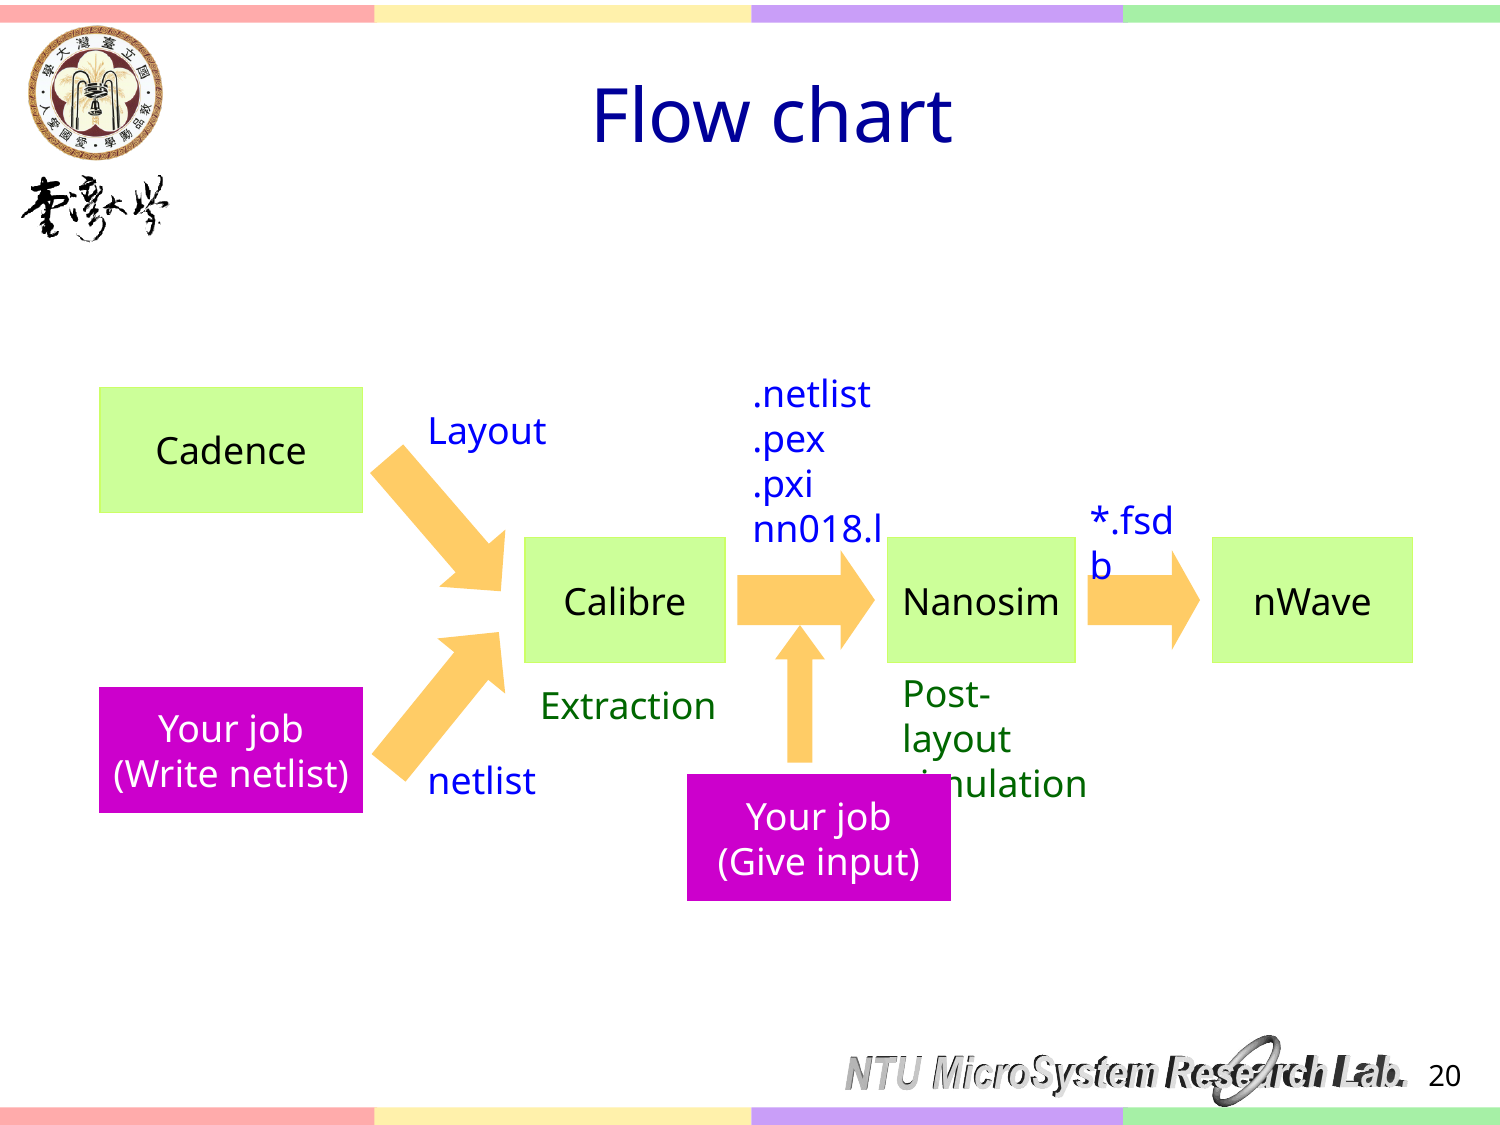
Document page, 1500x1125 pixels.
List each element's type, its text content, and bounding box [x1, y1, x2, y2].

text_box netlist [412, 749, 563, 810]
text_box Extraction [524, 674, 750, 735]
text_box Your job (Write netlist) [99, 687, 363, 813]
picture [832, 1031, 1412, 1107]
text_box [774, 625, 826, 763]
picture [11, 163, 176, 245]
text_box *.fsdb [1074, 489, 1207, 595]
text_box .netlist .pex .pxi nn018.l [737, 362, 925, 558]
slide_number 20 [1395, 1049, 1478, 1101]
text_box [1087, 595, 1201, 651]
title Flow chart [193, 18, 1350, 207]
text_box Cadence [99, 387, 363, 513]
text_box Post-layout simulation [887, 662, 1113, 813]
picture [26, 23, 164, 162]
text_box [370, 444, 506, 592]
text_box nWave [1212, 537, 1413, 663]
text_box Nanosim [887, 537, 1075, 662]
text_box Calibre [525, 537, 725, 663]
text_box Layout [412, 399, 563, 460]
text_box Your job (Give input) [687, 774, 950, 900]
text_box [371, 632, 506, 782]
text_box [737, 558, 875, 651]
